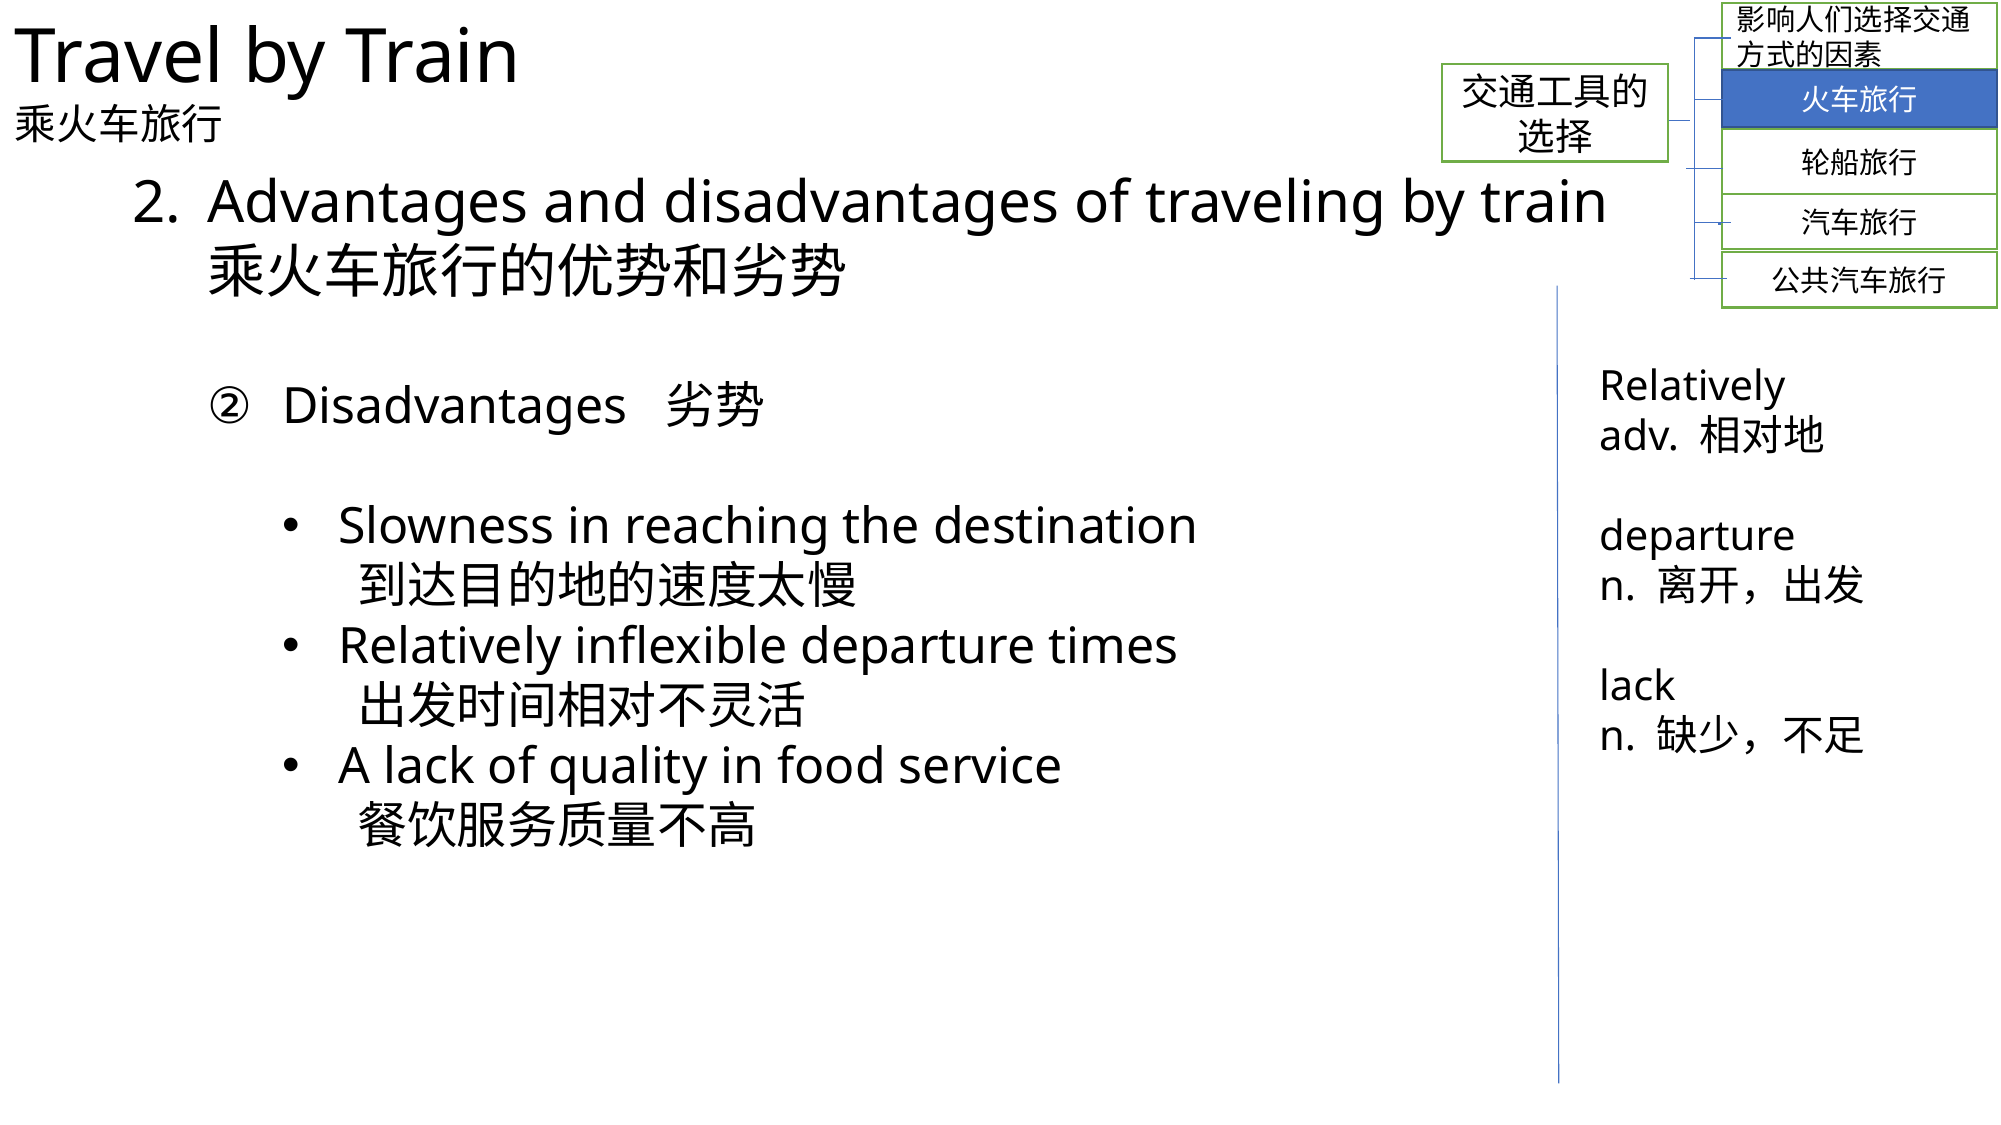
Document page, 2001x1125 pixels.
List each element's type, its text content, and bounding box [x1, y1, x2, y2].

text_box Relatively adv. 相对地 departure n. 离开，出发 lack n. 缺少，不足 [1573, 351, 2000, 767]
text_box 影响人们选择交通方式的因素 [1721, 2, 1998, 69]
text_box 轮船旅行 [1721, 128, 1998, 193]
text_box 公共汽车旅行 [1721, 251, 1998, 309]
text_box 汽车旅行 [1721, 193, 1998, 250]
text_box Travel by Train 乘火车旅行 [0, 0, 559, 155]
text_box 火车旅行 [1721, 69, 1998, 128]
text_box Advantages and disadvantages of traveling by train 乘火车旅行的优势和劣势 Disadvantages 劣势 Slowness in reaching the destination 到达目的地的速度太慢 Relatively inflexible departure times 出发时间相对不灵活 A lack of quality in food service 餐饮服务质量不高 [117, 156, 1787, 862]
text_box 交通工具的选择 [1441, 63, 1669, 163]
